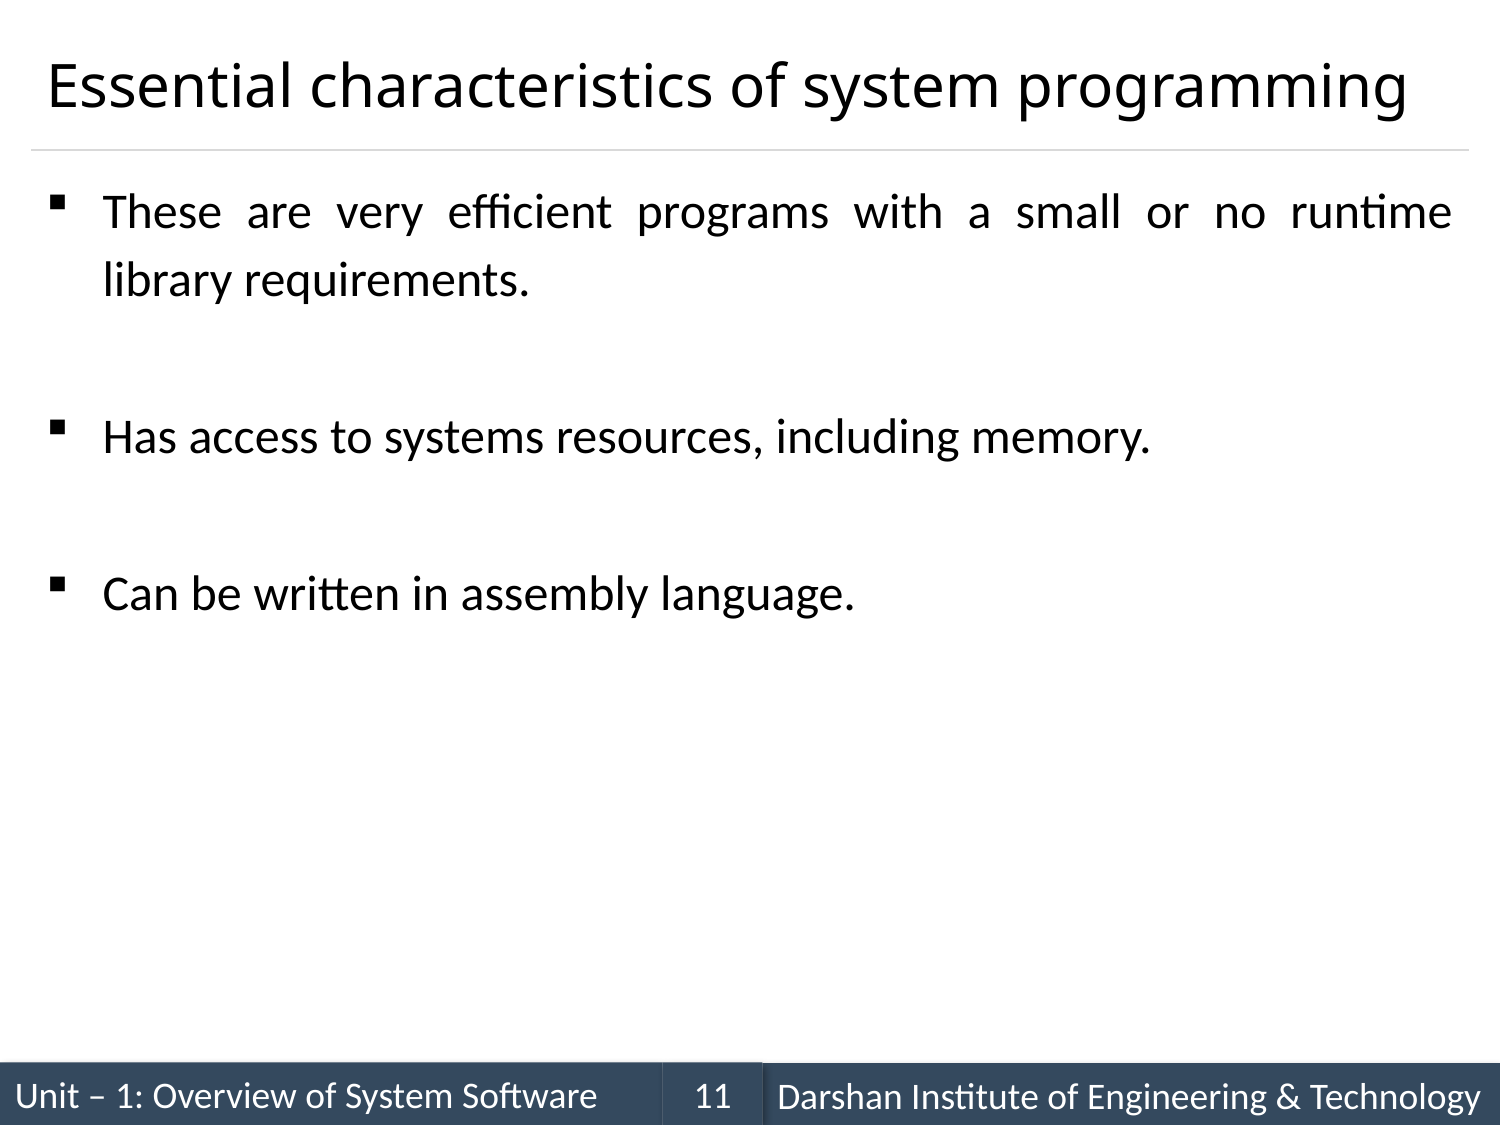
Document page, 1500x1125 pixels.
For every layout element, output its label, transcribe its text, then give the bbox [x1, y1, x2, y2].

list These are very efficient programs with a small or no runtime library requirements. Has access to systems resources, including memory. Can be written in assembly language. [31, 162, 1469, 1038]
title Essential characteristics of system programming [31, 17, 1469, 150]
